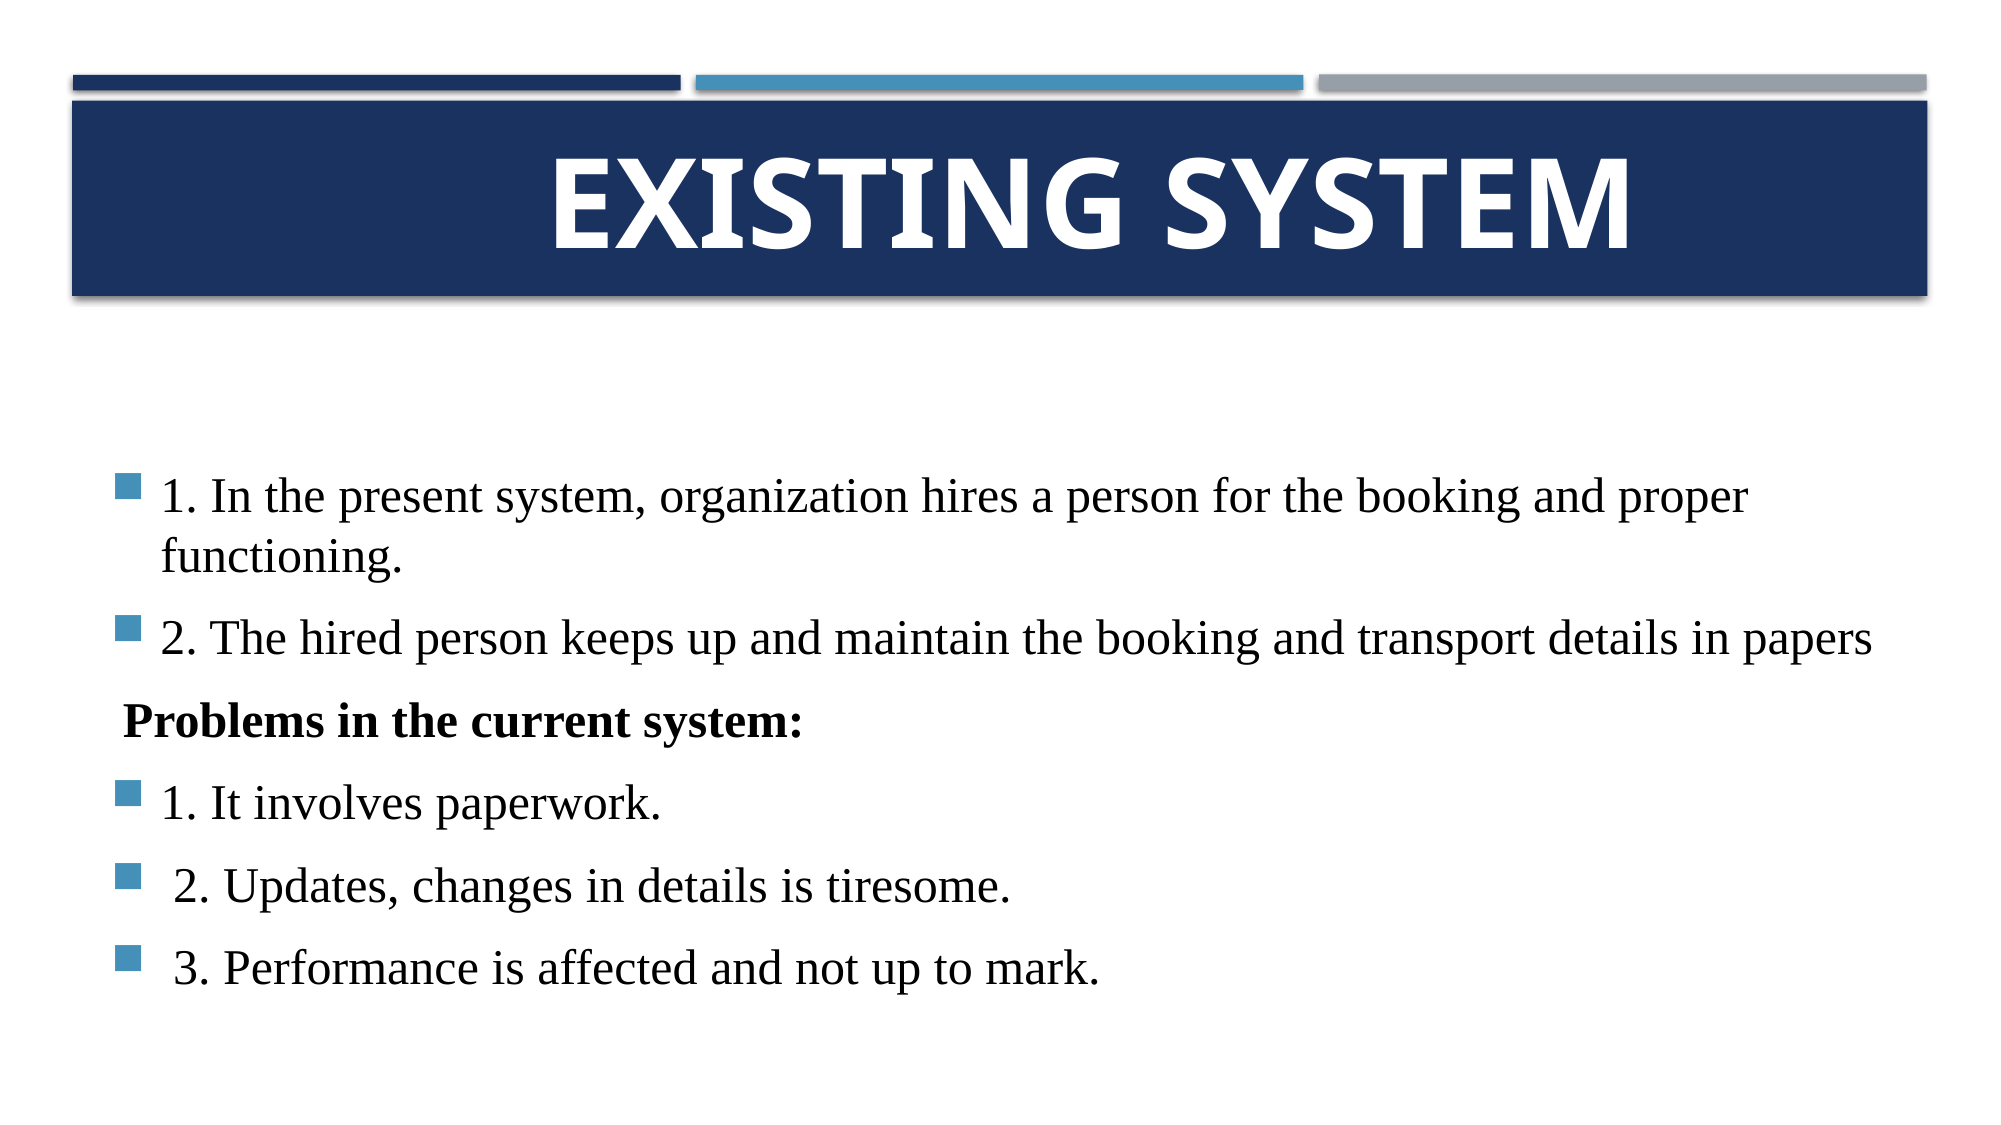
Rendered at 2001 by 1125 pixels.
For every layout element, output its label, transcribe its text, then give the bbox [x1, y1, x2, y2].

list 1. In the present system, organization hires a person for the booking and proper functioning. 2. The hired person keeps up and maintain the booking and transport details in papers Problems in the current system: 1. It involves paperwork. 2. Updates, changes in details is tiresome. 3. Performance is affected and not up to mark. [95, 357, 1905, 1100]
title EXISTING SYSTEM [95, 115, 1905, 282]
